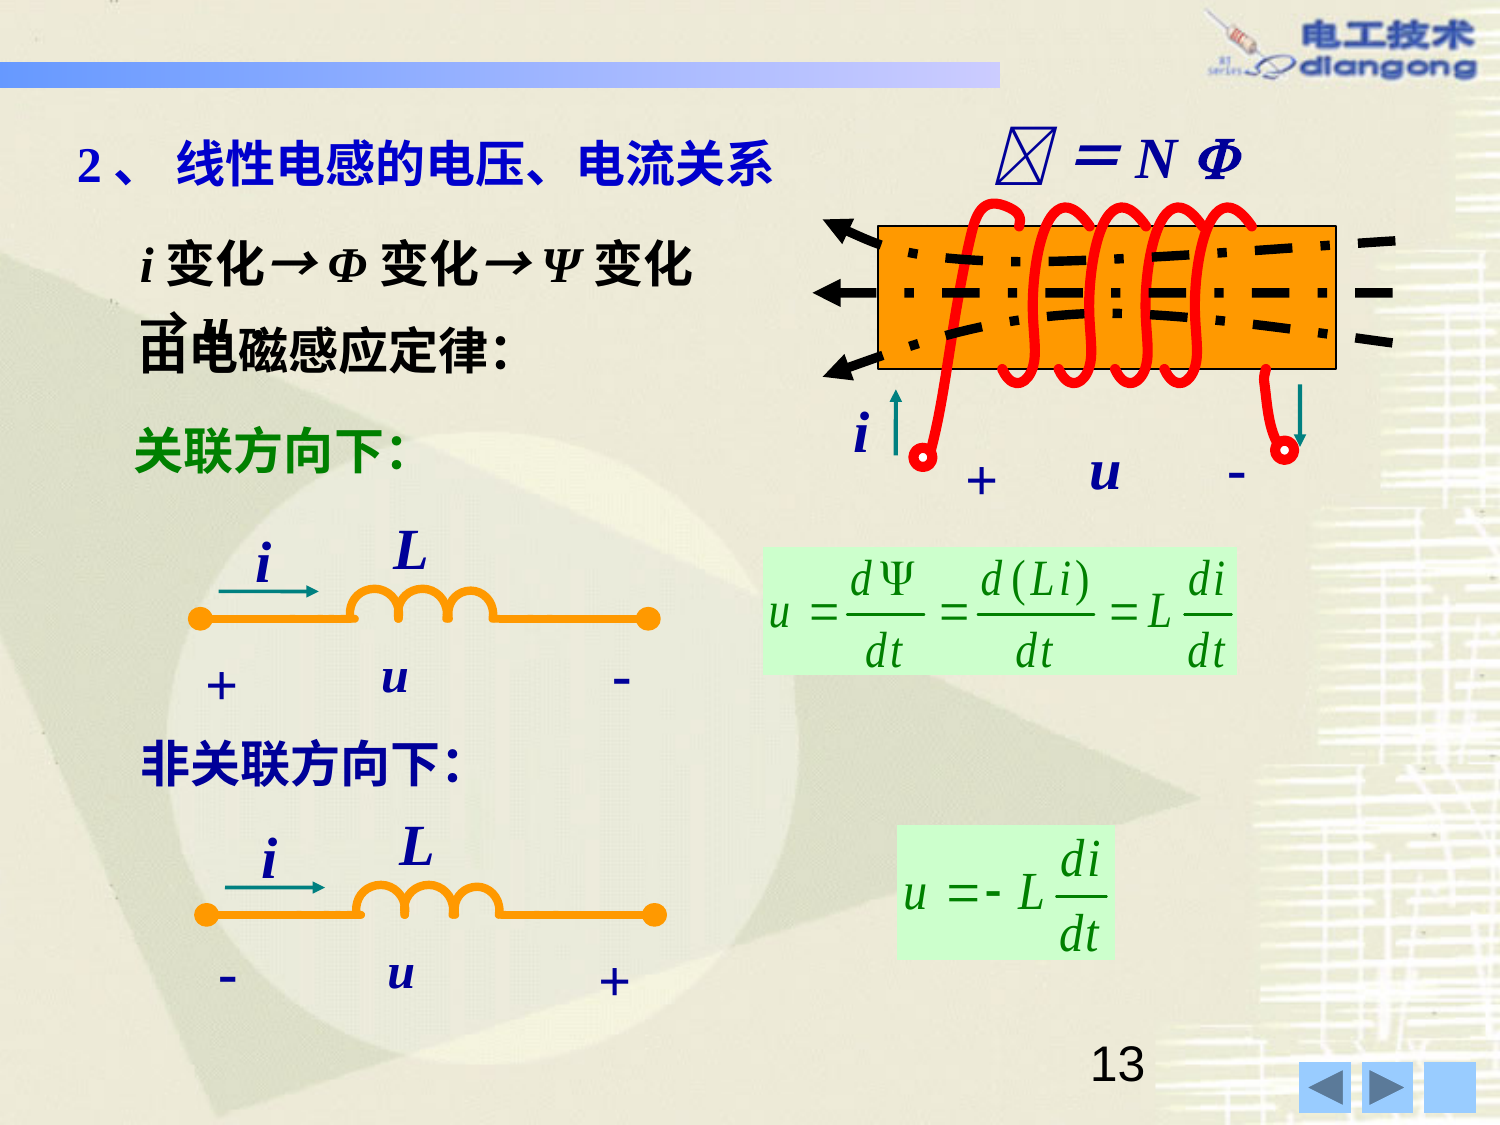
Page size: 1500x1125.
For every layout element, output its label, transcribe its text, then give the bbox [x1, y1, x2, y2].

text_box i变化→Φ变化→Ψ变化→u， [124, 224, 800, 360]
slide_number 13 [1074, 1024, 1425, 1103]
text_box 非关联方向下： [126, 724, 506, 800]
text_box [1299, 1062, 1351, 1113]
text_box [174, 503, 669, 726]
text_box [762, 546, 1238, 676]
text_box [874, 385, 1341, 476]
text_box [812, 219, 1413, 377]
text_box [896, 824, 1116, 961]
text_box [180, 799, 676, 1022]
text_box [1362, 1062, 1413, 1113]
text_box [949, 423, 1263, 520]
text_box 由电磁感应定律： [123, 312, 554, 388]
text_box 关联方向下： [119, 412, 449, 488]
text_box [1425, 1062, 1476, 1113]
picture [0, 0, 1500, 1125]
text_box ＝N  [912, 112, 1316, 193]
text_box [874, 195, 1341, 217]
text_box 2、 线性电感的电压、电流关系 [62, 124, 913, 200]
text_box [0, 62, 1000, 88]
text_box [799, 384, 869, 473]
